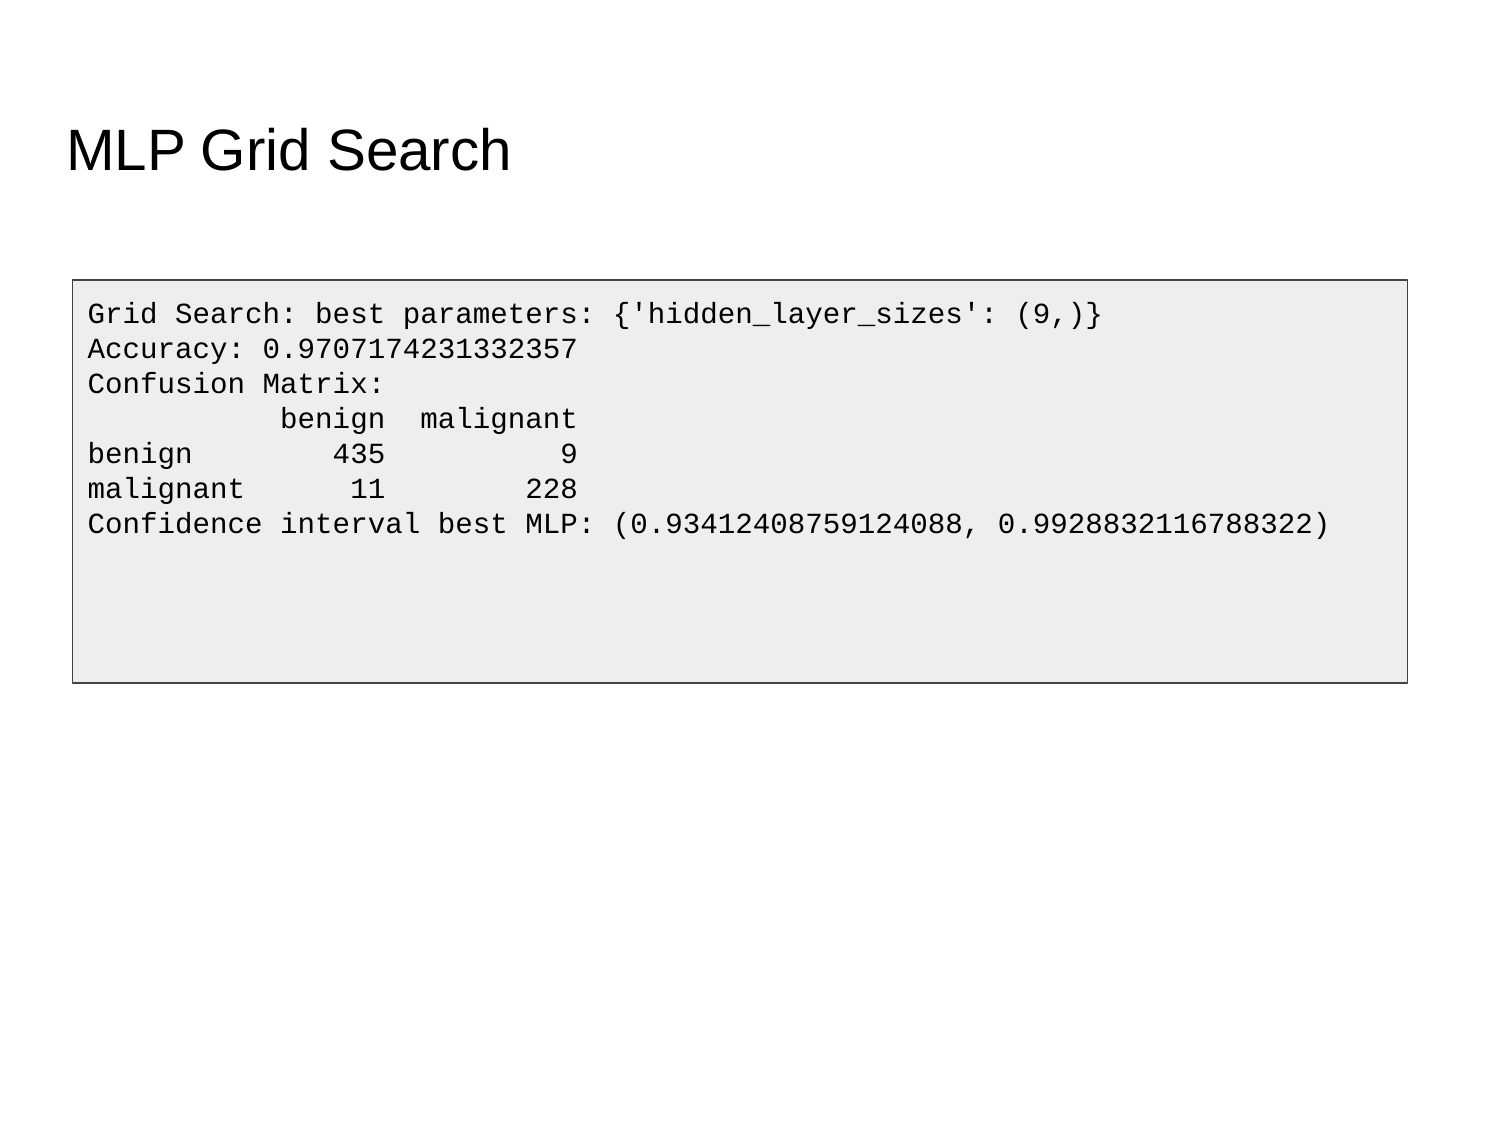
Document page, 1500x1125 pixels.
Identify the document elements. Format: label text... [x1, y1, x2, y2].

text_box Grid Search: best parameters: {'hidden_layer_sizes': (9,)} Accuracy: 0.9707174231332357 Confusion Matrix: benign malignant benign 435 9 malignant 11 228 Confidence interval best MLP: (0.93412408759124088, 0.9928832116788322) [72, 279, 1408, 683]
title MLP Grid Search [51, 97, 1449, 223]
